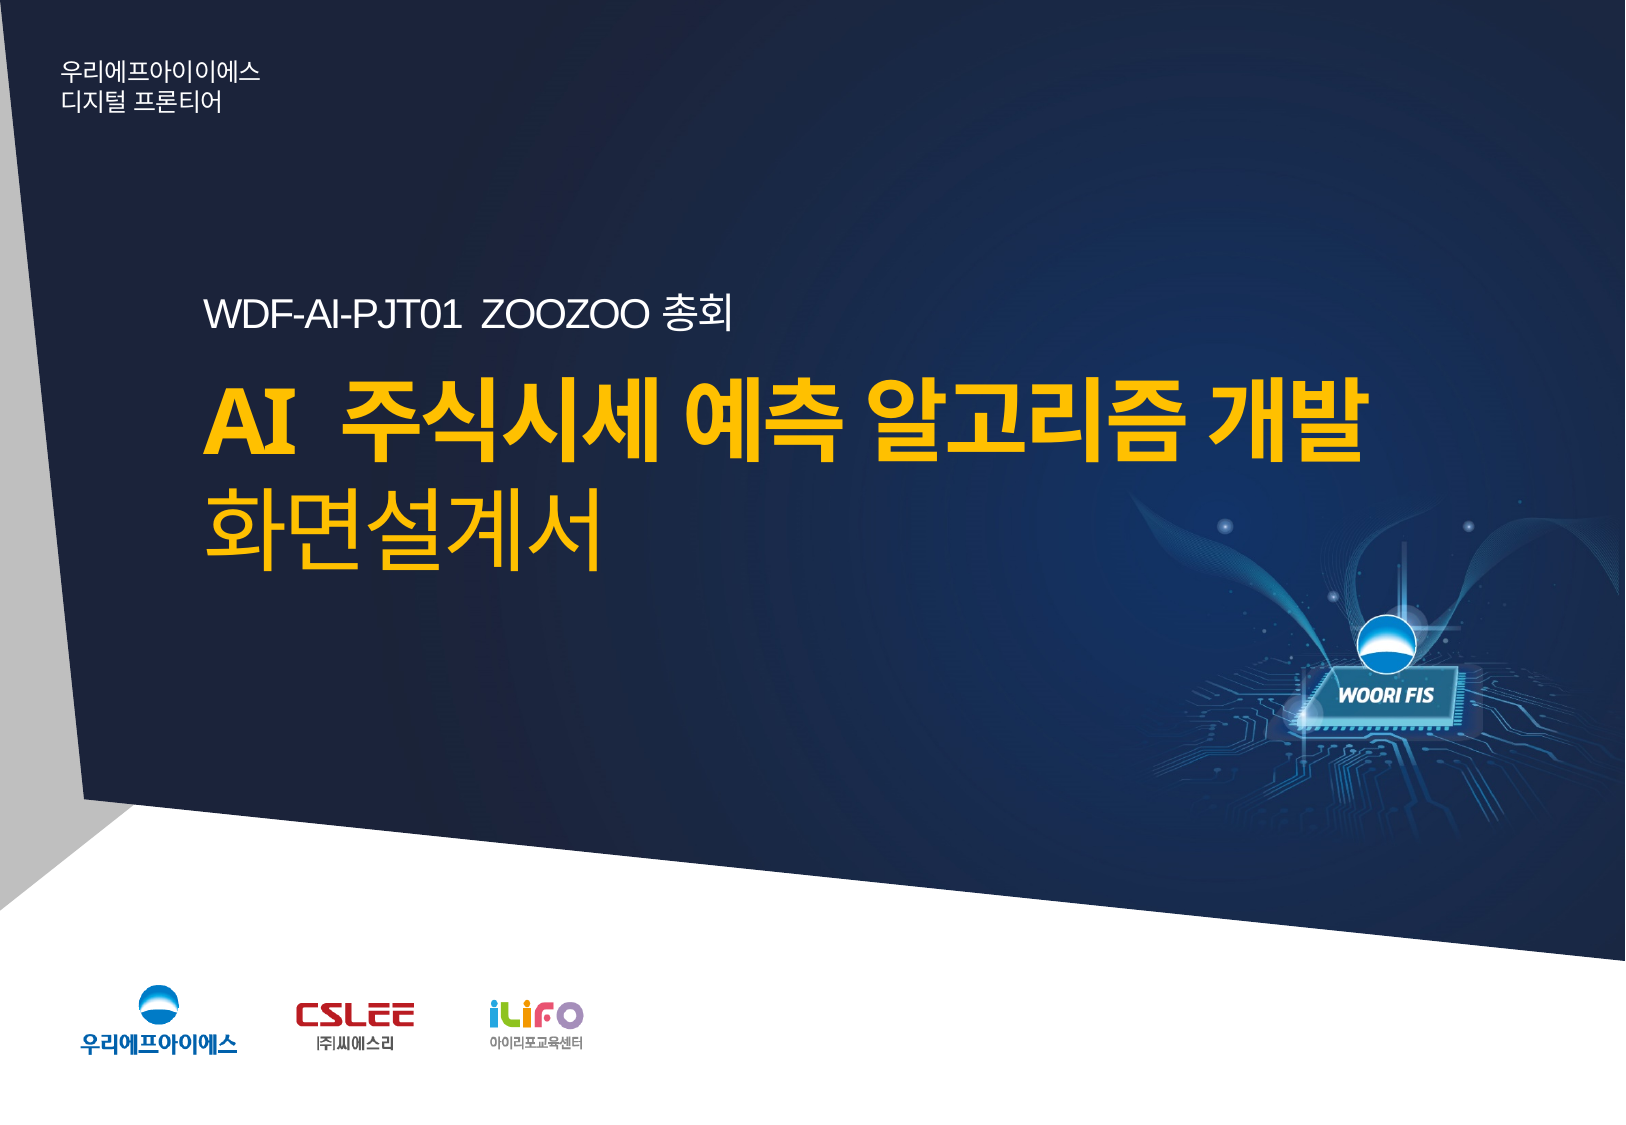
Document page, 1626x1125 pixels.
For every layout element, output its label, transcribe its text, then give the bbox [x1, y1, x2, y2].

title AI 주식시세 예측 알고리즘 개발 화면설계서 [203, 362, 1563, 645]
picture [64, 958, 595, 1069]
subtitle WDF-AI-PJT01 ZOOZOO총회 [203, 286, 1275, 338]
picture [0, 0, 1625, 961]
